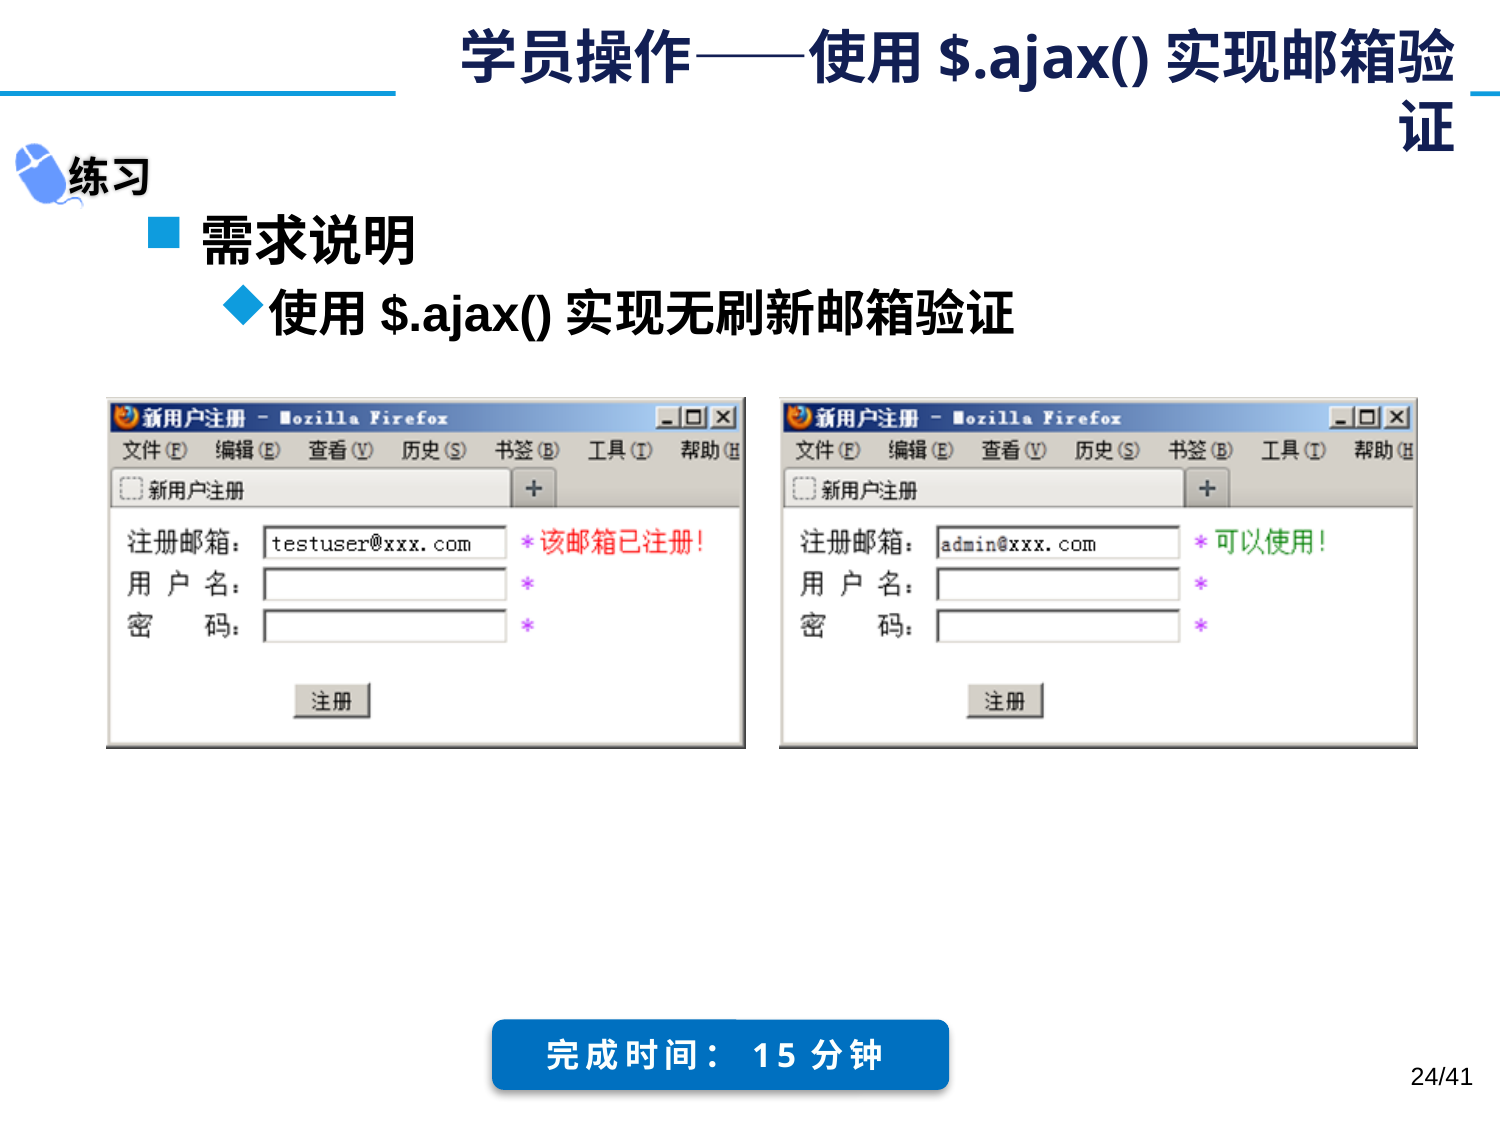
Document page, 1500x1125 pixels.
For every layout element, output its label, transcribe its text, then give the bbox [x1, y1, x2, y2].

slide_number 24/41 [1138, 1053, 1489, 1114]
list 需求说明 使用$.ajax()实现无刷新邮箱验证 [128, 199, 1383, 1043]
picture [106, 396, 746, 749]
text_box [491, 1019, 950, 1091]
title 学员操作——使用$.ajax()实现邮箱验证 [395, 0, 1471, 192]
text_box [15, 141, 169, 210]
picture [778, 396, 1418, 749]
